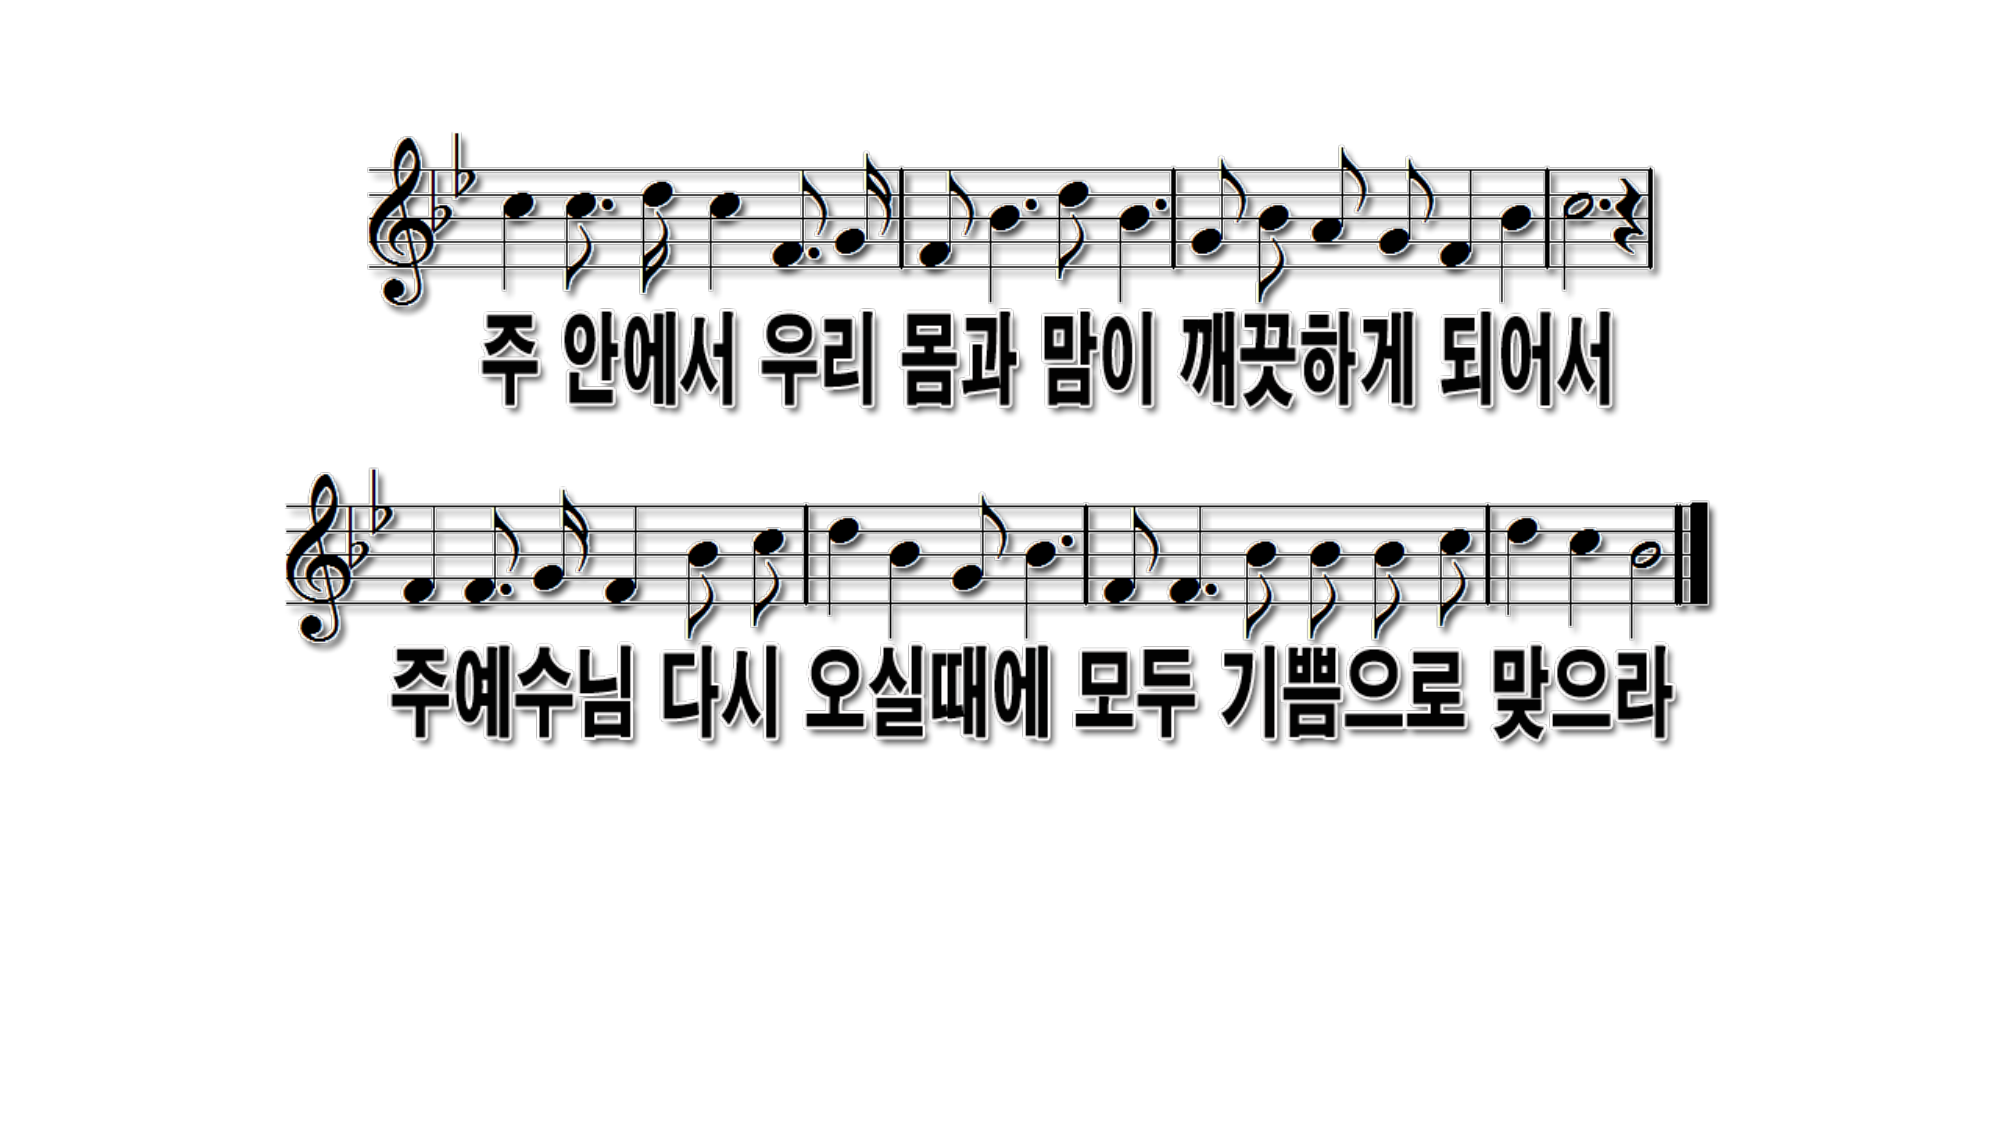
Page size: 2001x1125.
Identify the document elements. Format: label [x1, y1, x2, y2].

picture [249, 0, 1750, 815]
